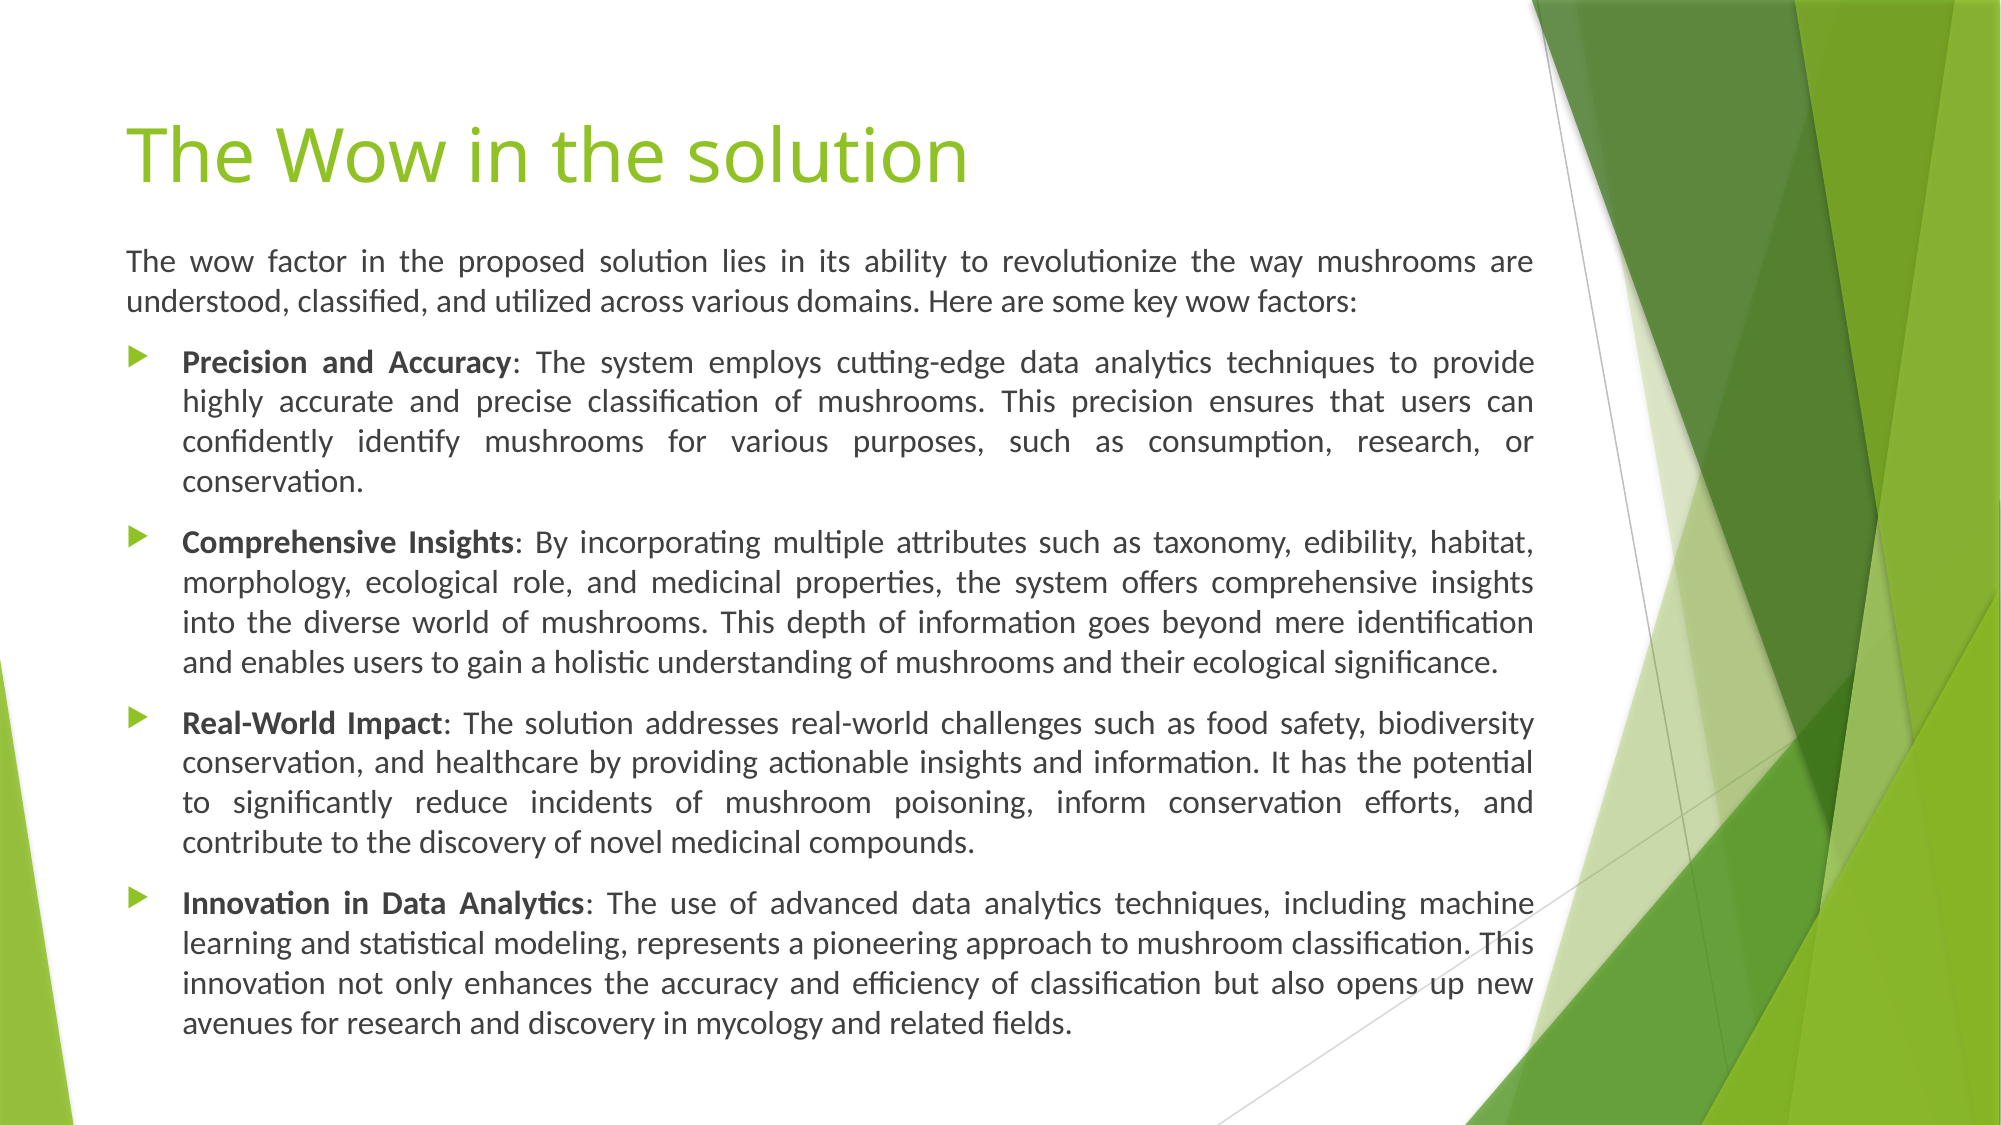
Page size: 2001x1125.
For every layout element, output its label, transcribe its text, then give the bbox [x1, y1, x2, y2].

list The wow factor in the proposed solution lies in its ability to revolutionize the way mushrooms are understood, classified, and utilized across various domains. Here are some key wow factors: Precision and Accuracy: The system employs cutting-edge data analytics techniques to provide highly accurate and precise classification of mushrooms. This precision ensures that users can confidently identify mushrooms for various purposes, such as consumption, research, or conservation. Comprehensive Insights: By incorporating multiple attributes such as taxonomy, edibility, habitat, morphology, ecological role, and medicinal properties, the system offers comprehensive insights into the diverse world of mushrooms. This depth of information goes beyond mere identification and enables users to gain a holistic understanding of mushrooms and their ecological significance. Real-World Impact: The solution addresses real-world challenges such as food safety, biodiversity conservation, and healthcare by providing actionable insights and information. It has the potential to significantly reduce incidents of mushroom poisoning, inform conservation efforts, and contribute to the discovery of novel medicinal compounds. Innovation in Data Analytics: The use of advanced data analytics techniques, including machine learning and statistical modeling, represents a pioneering approach to mushroom classification. This innovation not only enhances the accuracy and efficiency of classification but also opens up new avenues for research and discovery in mycology and related fields. [111, 231, 1552, 1056]
title The Wow in the solution [111, 99, 1522, 210]
